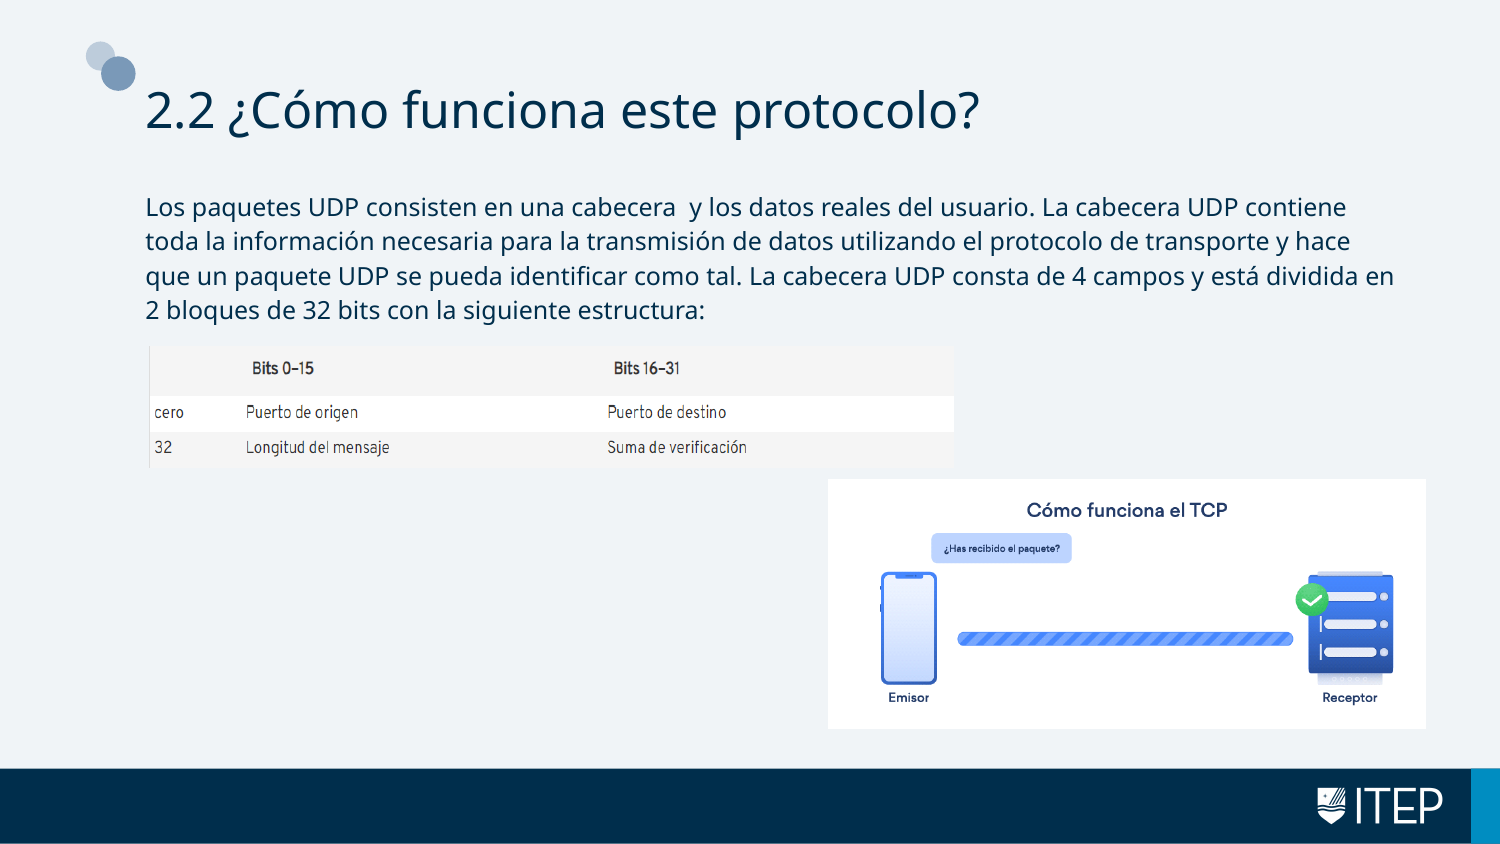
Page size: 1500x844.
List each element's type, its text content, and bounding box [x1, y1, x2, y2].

picture [149, 346, 955, 468]
title 2.2 ¿Cómo funciona este protocolo? [130, 63, 1420, 159]
picture [1303, 781, 1457, 831]
picture [827, 478, 1426, 729]
list Los paquetes UDP consisten en una cabecera y los datos reales del usuario. La cabecera UDP contiene toda la información necesaria para la transmisión de datos utilizando el protocolo de transporte y hace que un paquete UDP se pueda identificar como tal. La cabecera UDP consta de 4 campos y está dividida en 2 bloques de 32 bits con la siguiente estructura: [130, 171, 1420, 575]
